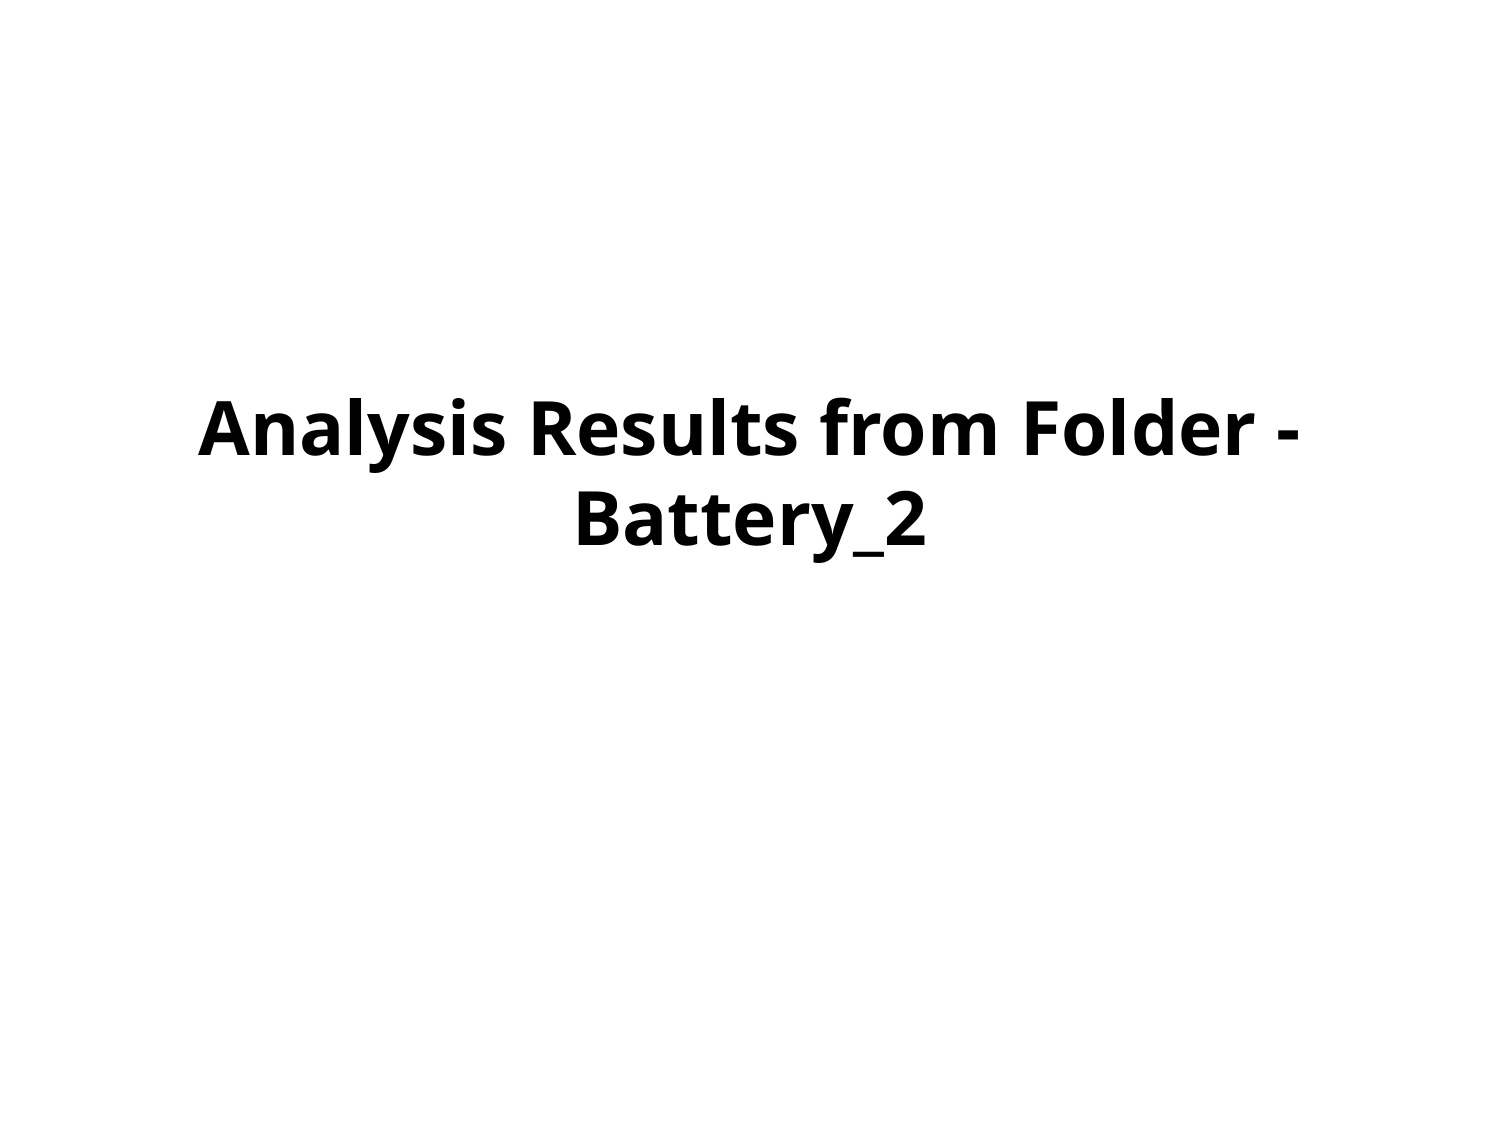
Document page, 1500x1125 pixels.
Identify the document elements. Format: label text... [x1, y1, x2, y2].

title Analysis Results from Folder - Battery_2 [112, 349, 1388, 591]
